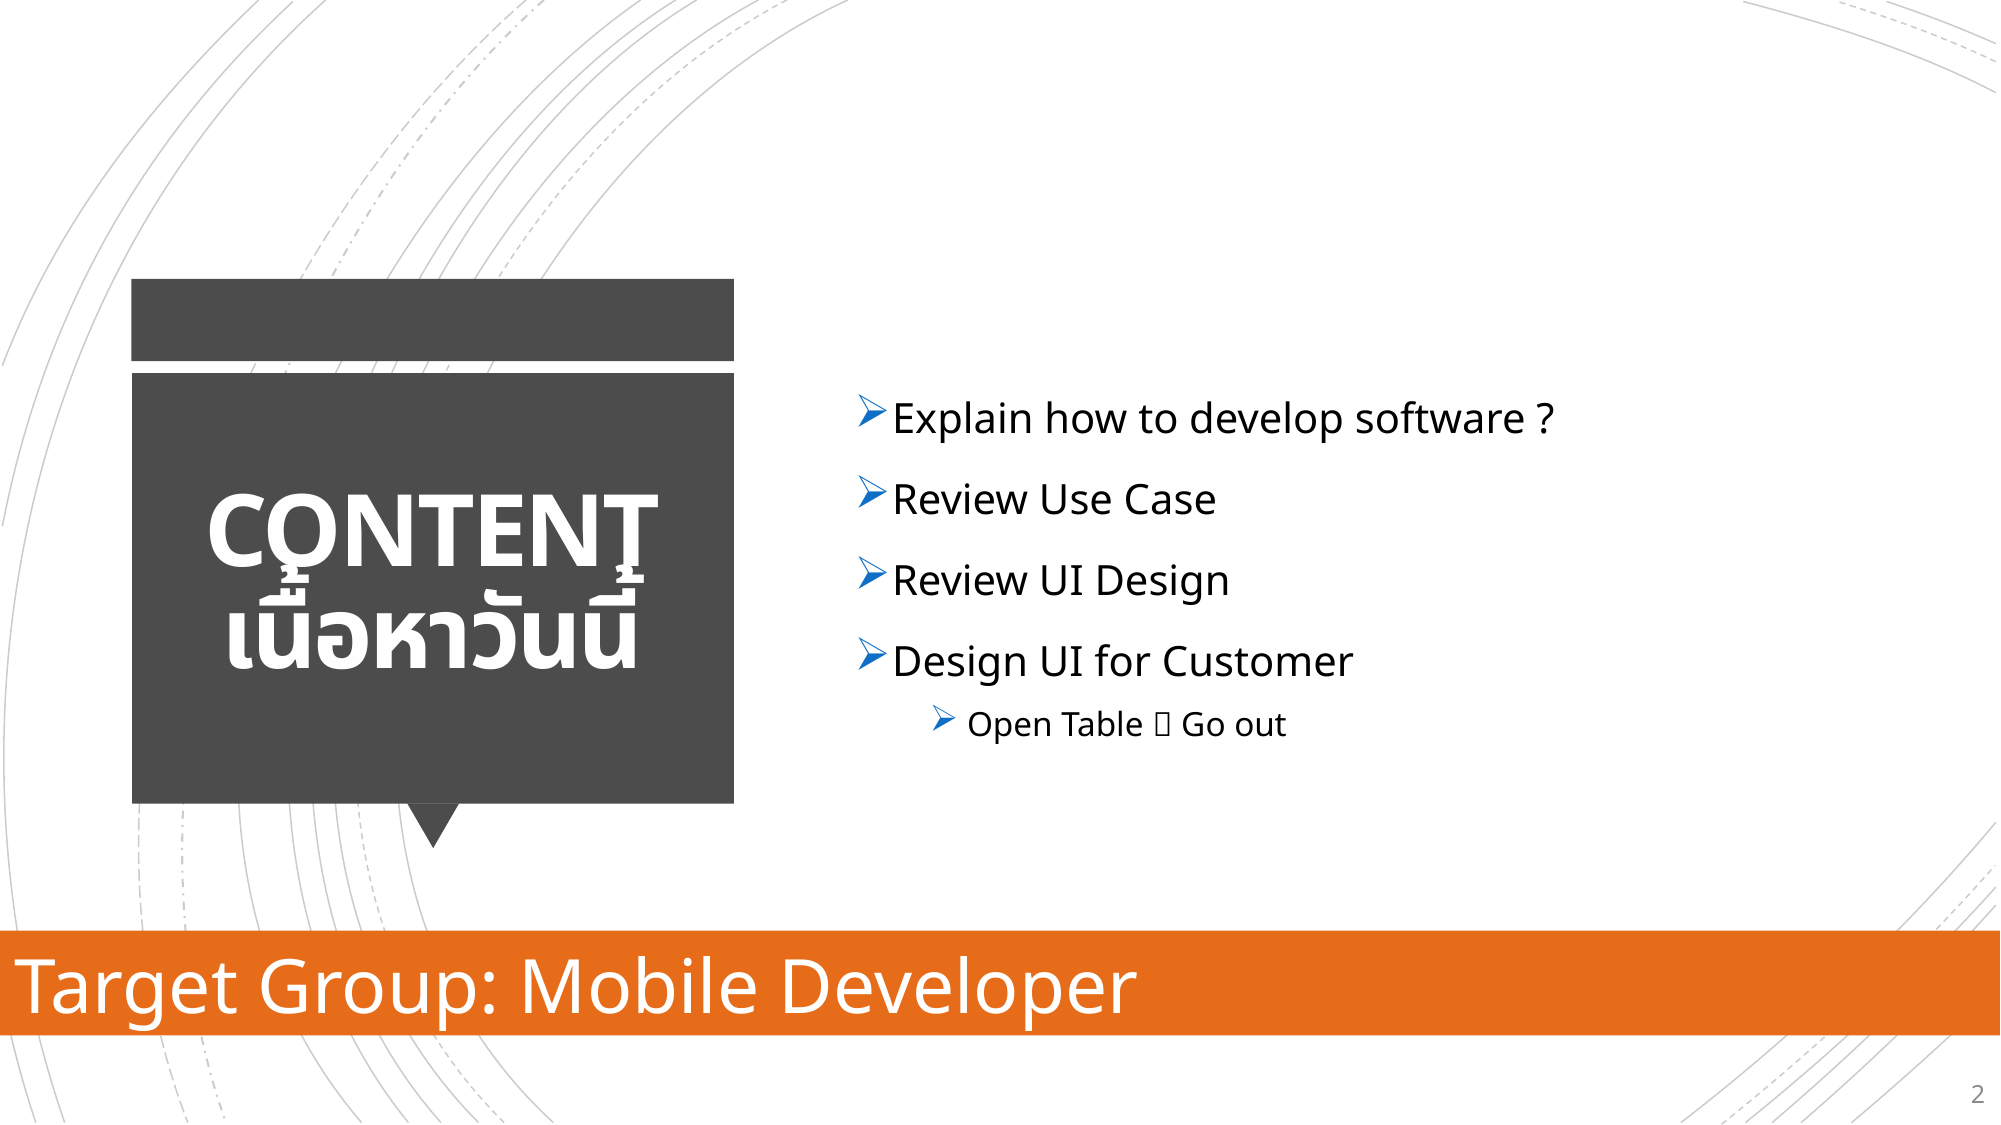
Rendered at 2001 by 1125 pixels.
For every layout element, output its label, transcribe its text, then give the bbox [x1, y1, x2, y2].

text_box Target Group: Mobile Developer [0, 930, 2000, 1036]
slide_number 2 [1850, 1069, 2000, 1122]
list Explain how to develop software ? Review Use Case Review UI Design Design UI for Customer Open Table  Go out [839, 131, 2000, 930]
title CONTENT เนื้อหาวันนี้ [145, 385, 720, 789]
